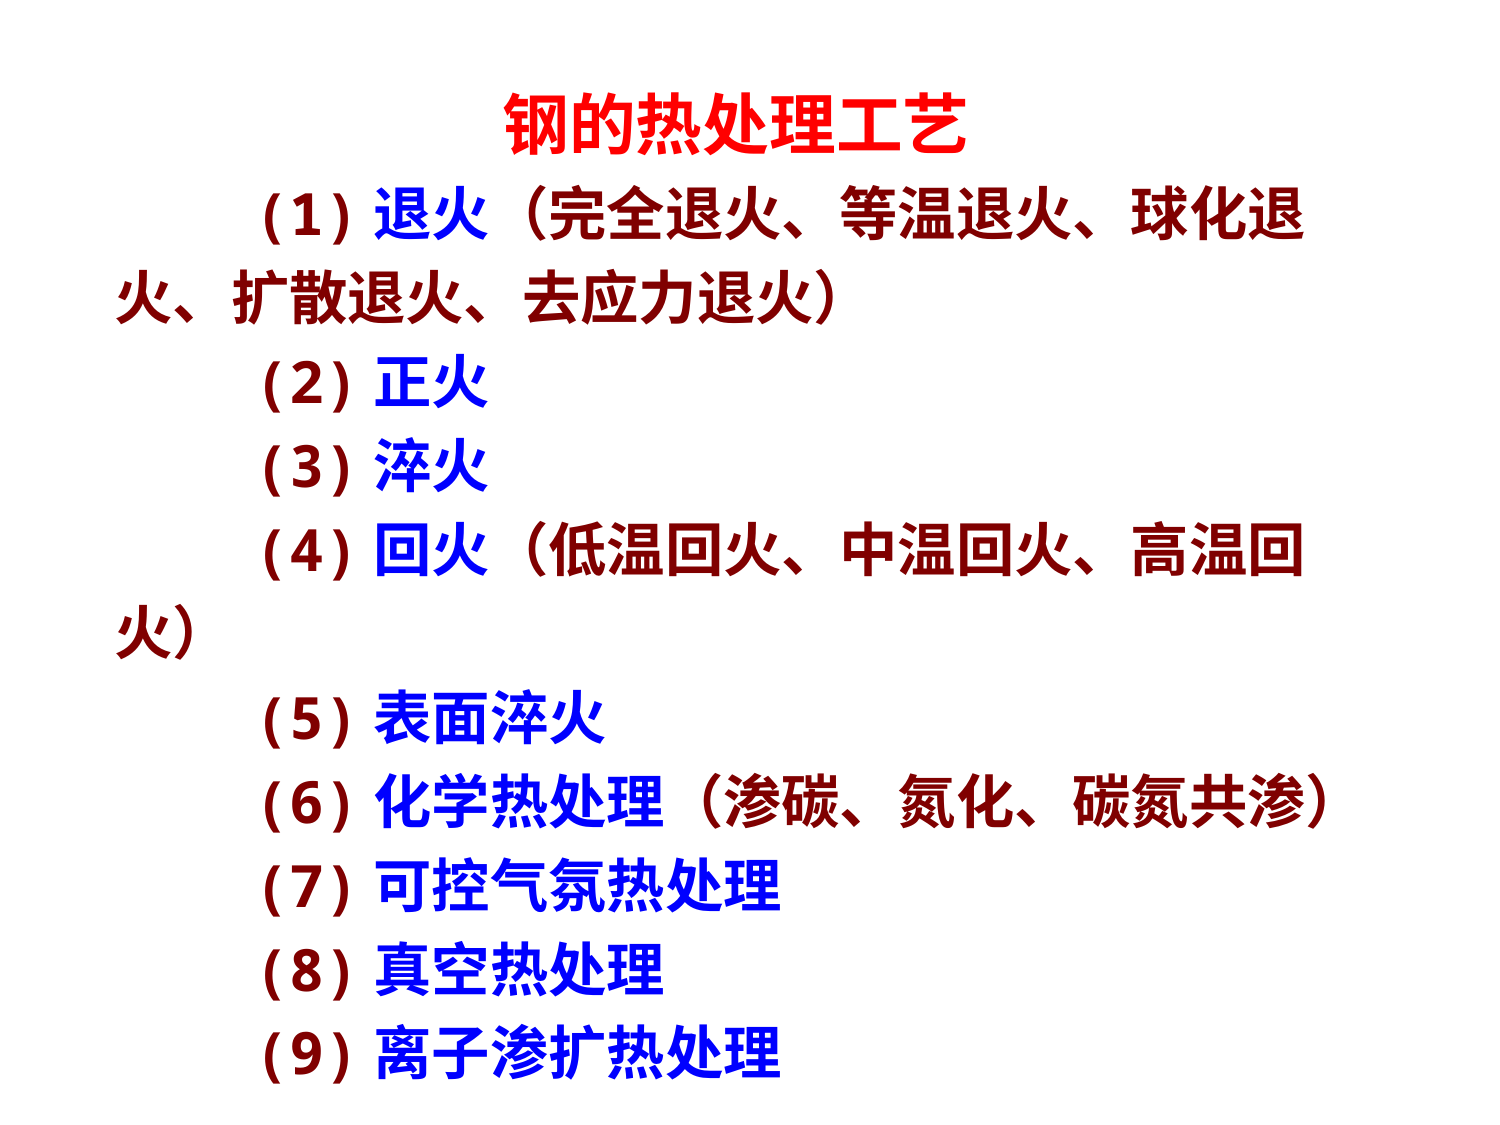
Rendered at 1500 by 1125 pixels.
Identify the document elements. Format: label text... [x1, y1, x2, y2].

text_box 钢的热处理工艺 (1)退火（完全退火、等温退火、球化退火、扩散退火、去应力退火） (2)正火 (3)淬火 (4)回火（低温回火、中温回火、高温回火） (5)表面淬火 (6)化学热处理（渗碳、氮化、碳氮共渗） (7)可控气氛热处理 (8)真空热处理 (9)离子渗扩热处理 [99, 59, 1388, 1094]
